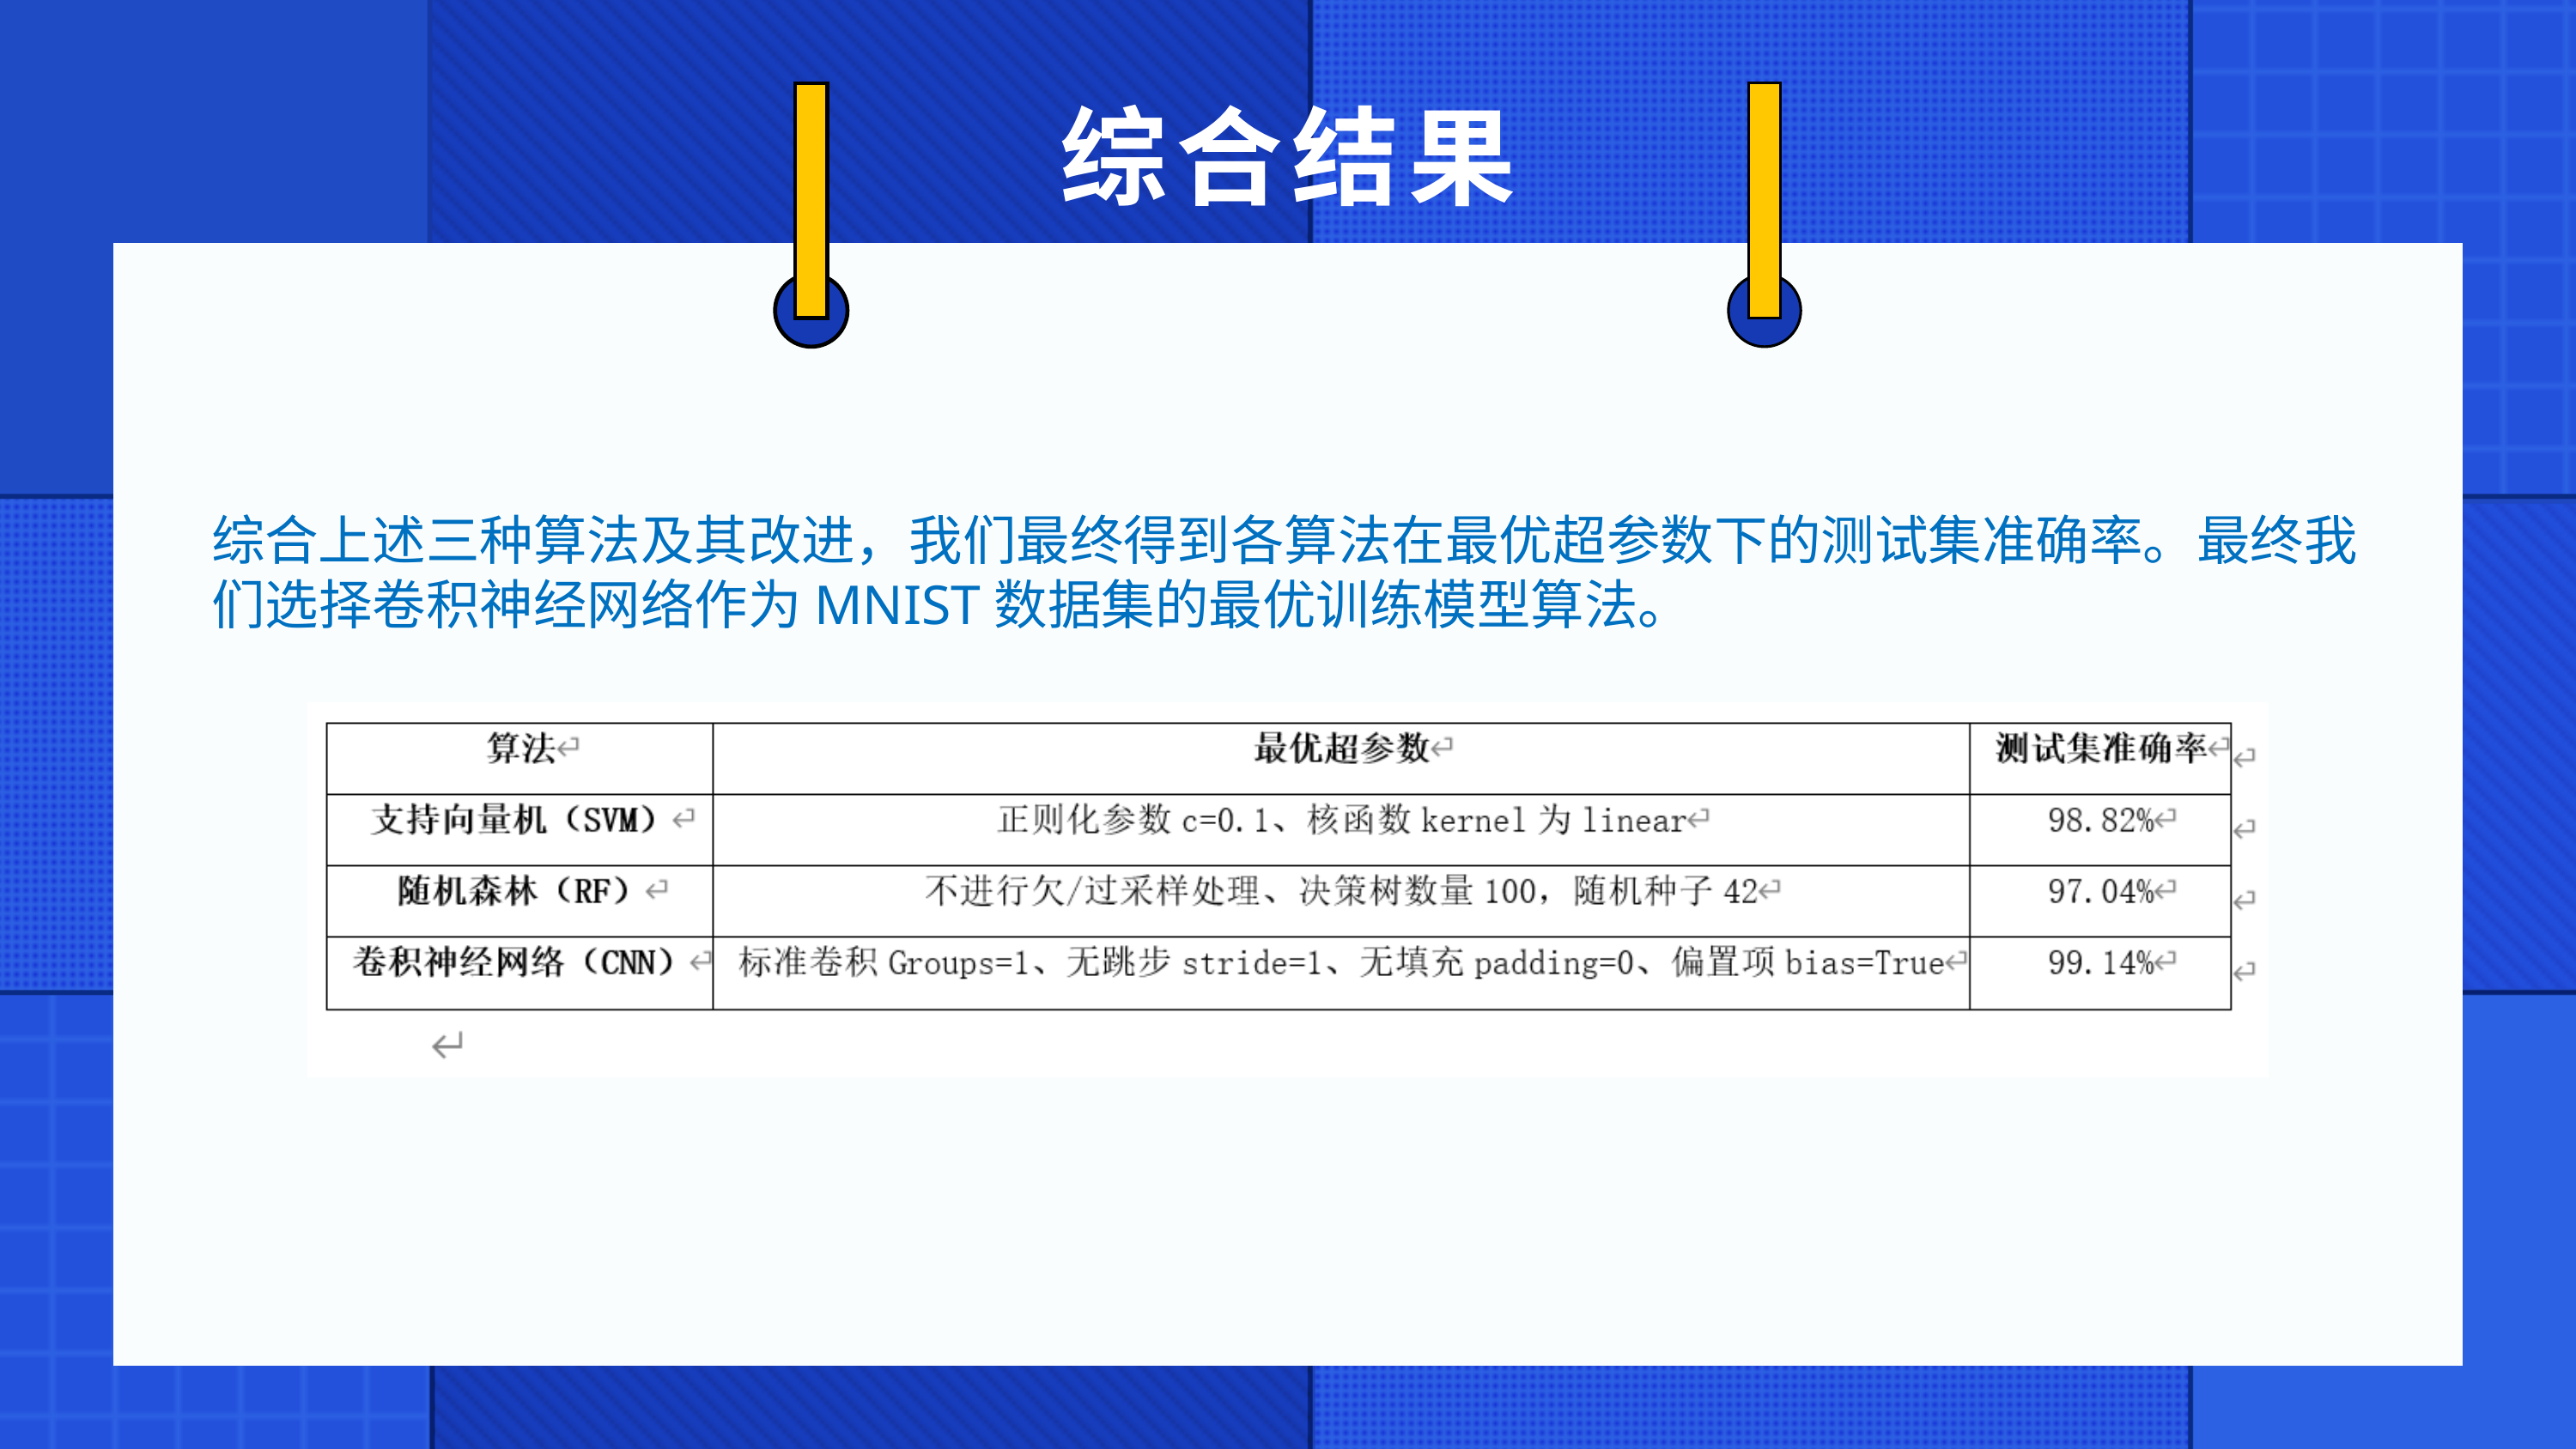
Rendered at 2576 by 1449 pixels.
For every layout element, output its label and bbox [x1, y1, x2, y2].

text_box [775, 82, 1801, 348]
text_box [112, 242, 2463, 1366]
text_box [0, 0, 2576, 1449]
picture [307, 702, 2269, 1078]
